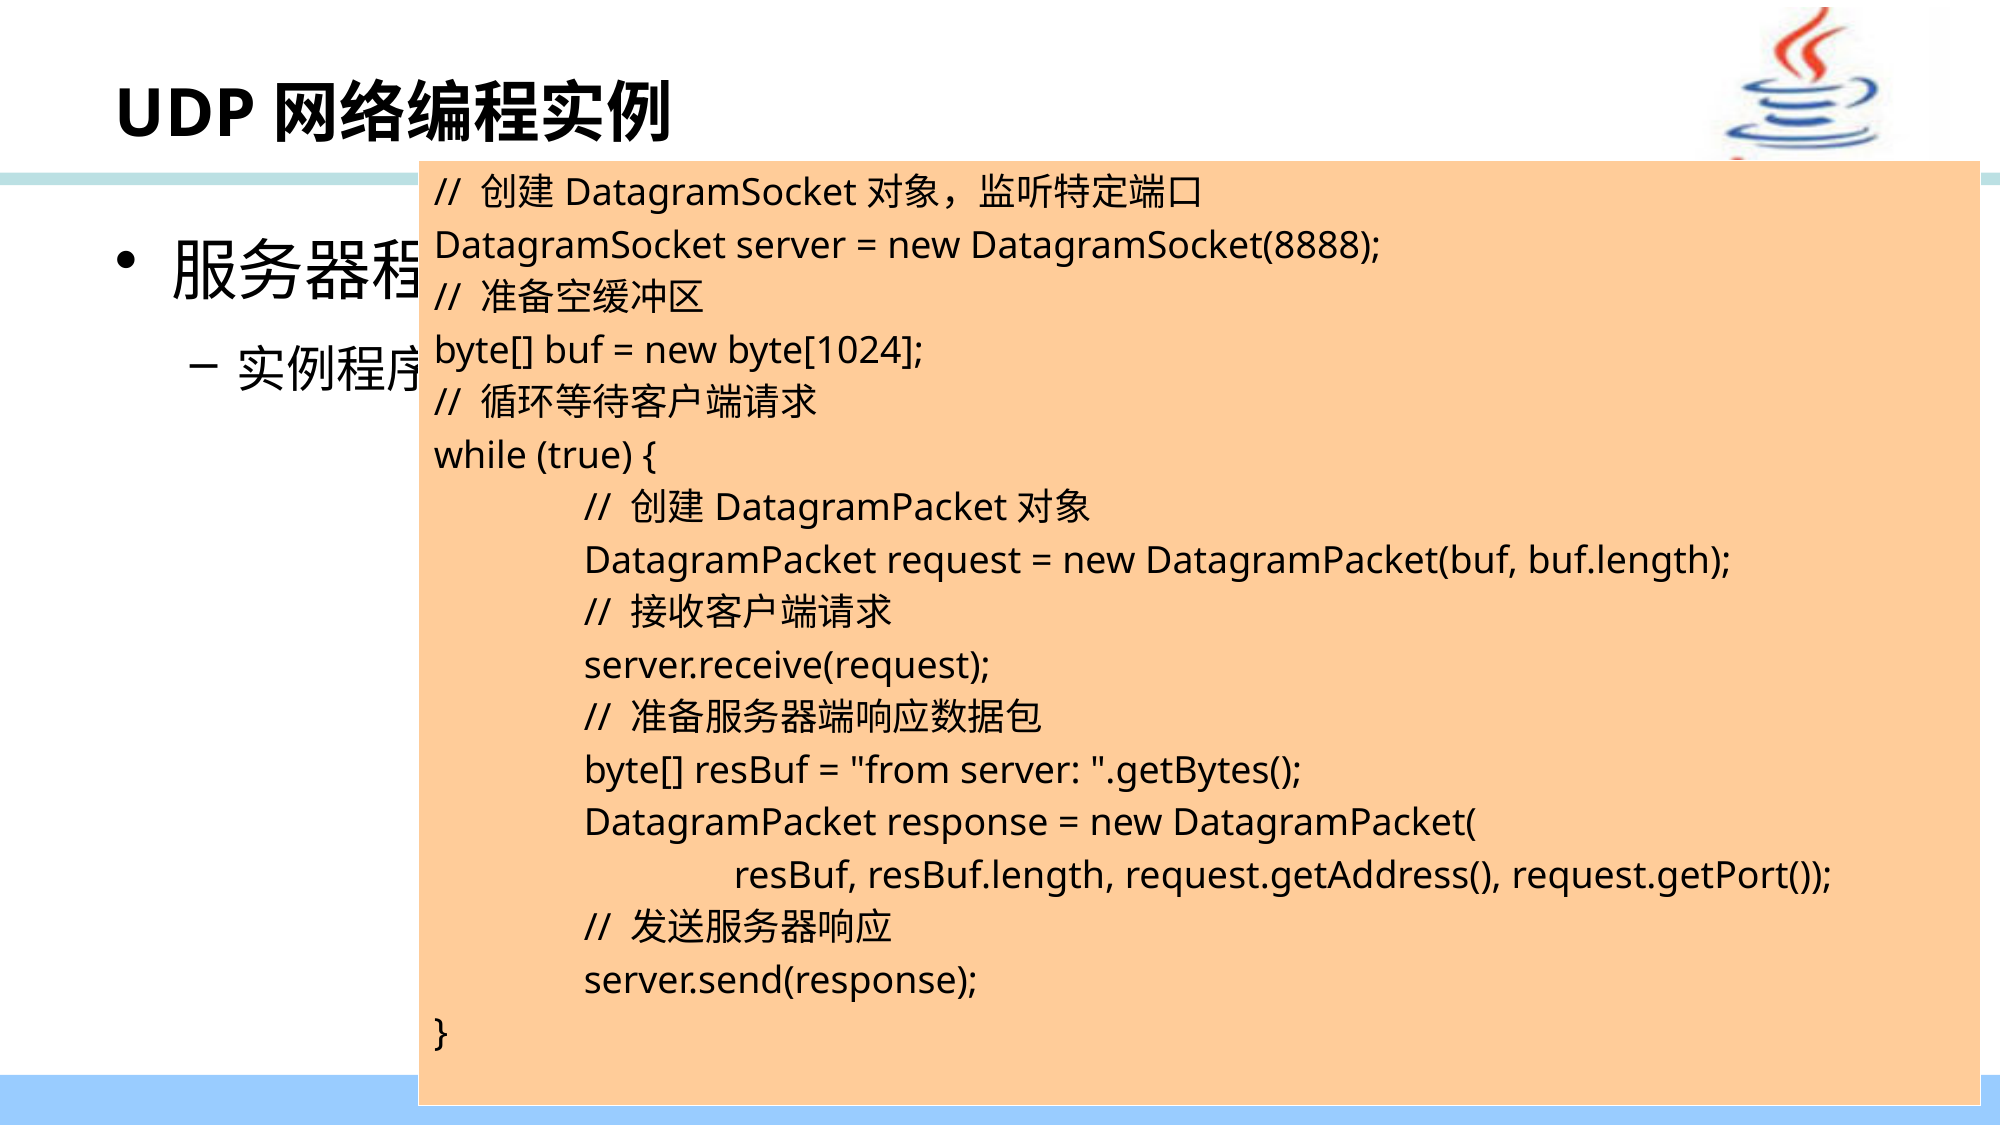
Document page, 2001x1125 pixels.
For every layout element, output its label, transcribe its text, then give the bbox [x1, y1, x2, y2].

text_box // 创建DatagramSocket对象，监听特定端口 DatagramSocket server = new DatagramSocket(8888); // 准备空缓冲区 byte[] buf = new byte[1024]; // 循环等待客户端请求 while (true) { // 创建DatagramPacket对象 DatagramPacket request = new DatagramPacket(buf, buf.length); // 接收客户端请求 server.receive(request); // 准备服务器端响应数据包 byte[] resBuf = "from server: ".getBytes(); DatagramPacket response = new DatagramPacket( resBuf, resBuf.length, request.getAddress(), request.getPort()); // 发送服务器响应 server.send(response); } [418, 160, 1981, 1106]
title UDP网络编程实例 [99, 45, 1700, 175]
list 服务器程序： 实例程序： [99, 219, 418, 963]
picture [1666, 7, 1950, 160]
